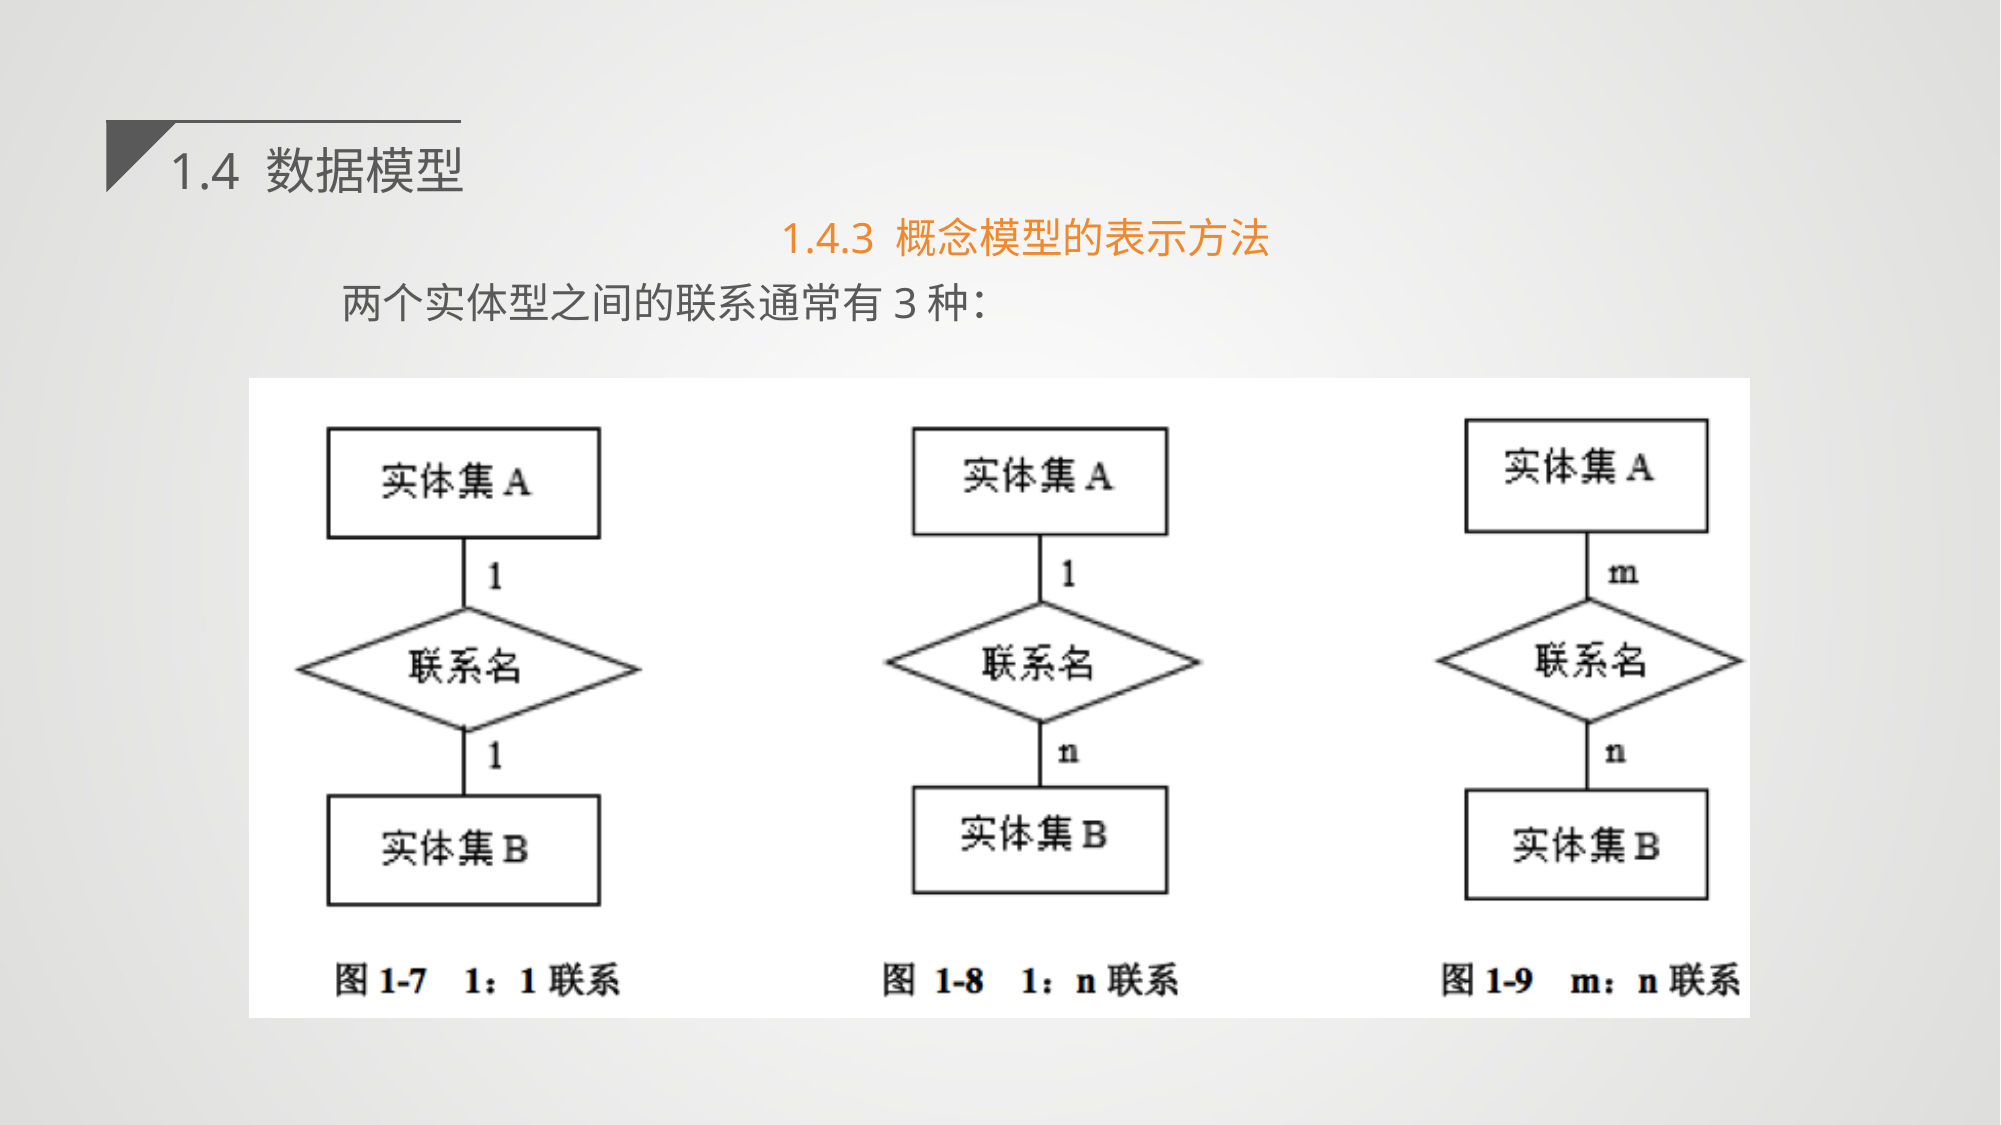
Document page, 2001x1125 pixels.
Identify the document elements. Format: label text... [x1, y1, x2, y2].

text_box [105, 120, 178, 195]
text_box 两个实体型之间的联系通常有3种： [326, 269, 1026, 335]
text_box 1.4 数据模型 [154, 132, 532, 207]
picture [0, 0, 2001, 1125]
text_box 1.4.3 概念模型的表示方法 [765, 178, 1624, 269]
